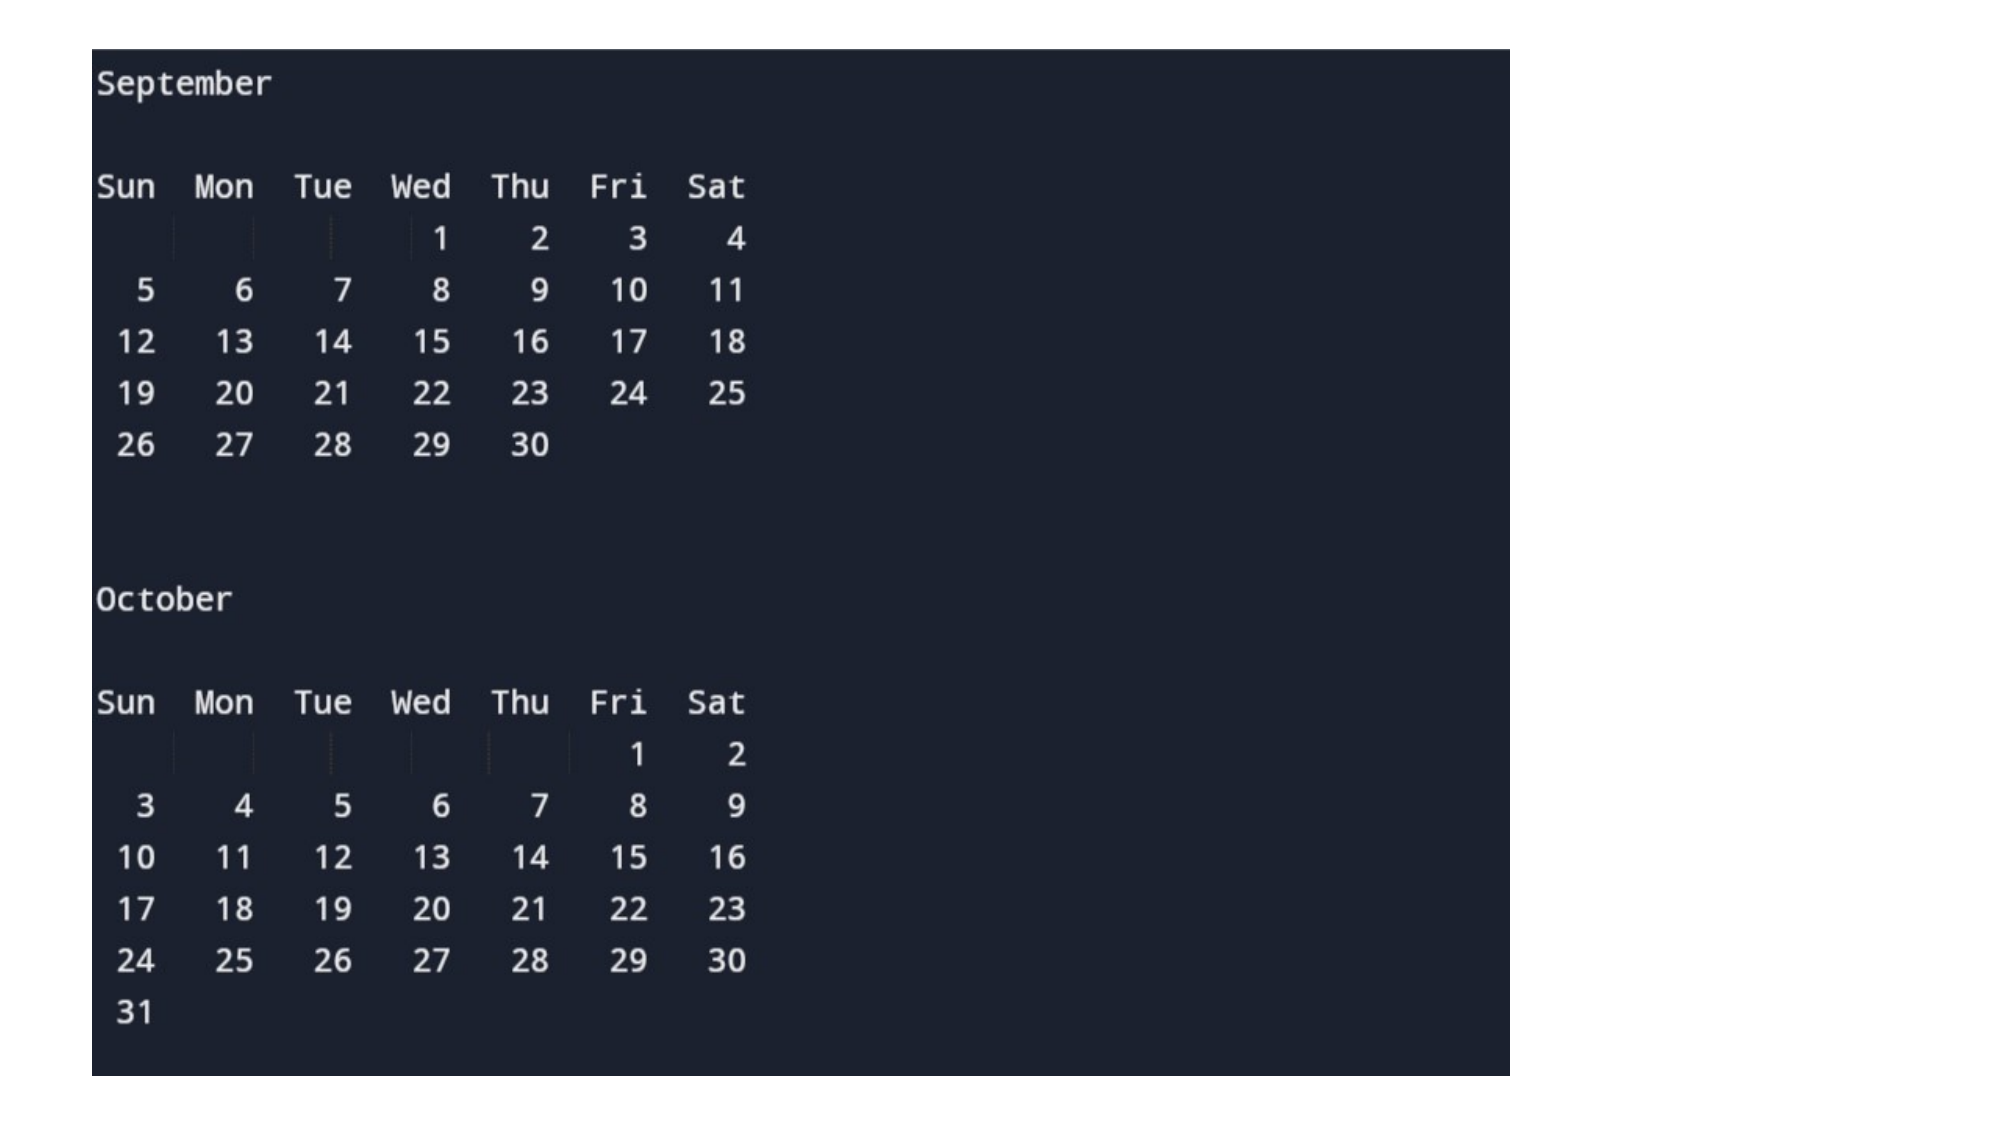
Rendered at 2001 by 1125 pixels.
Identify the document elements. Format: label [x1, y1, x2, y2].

picture [92, 49, 1510, 1076]
